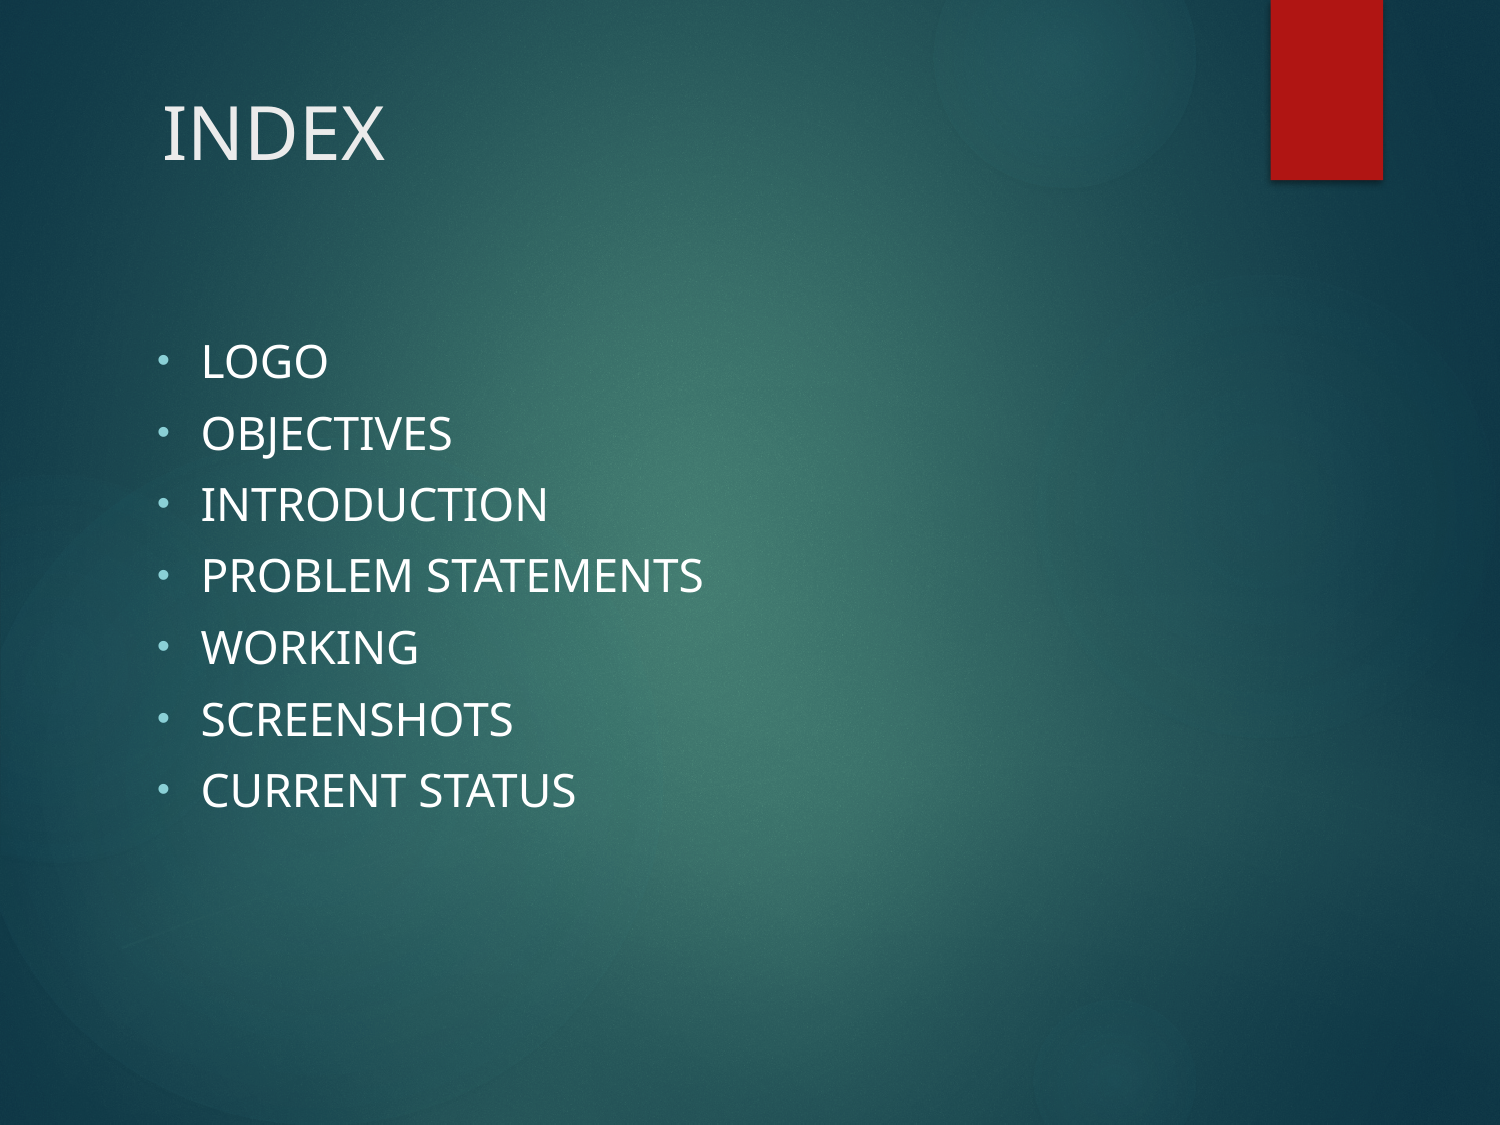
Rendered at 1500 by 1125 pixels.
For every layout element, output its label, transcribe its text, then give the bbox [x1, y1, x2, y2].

title INDEX [147, 75, 1110, 184]
list LOGO OBJECTIVES INTRODUCTION PROBLEM STATEMENTS WORKING SCREENSHOTS CURRENT STATUS [142, 324, 1413, 825]
